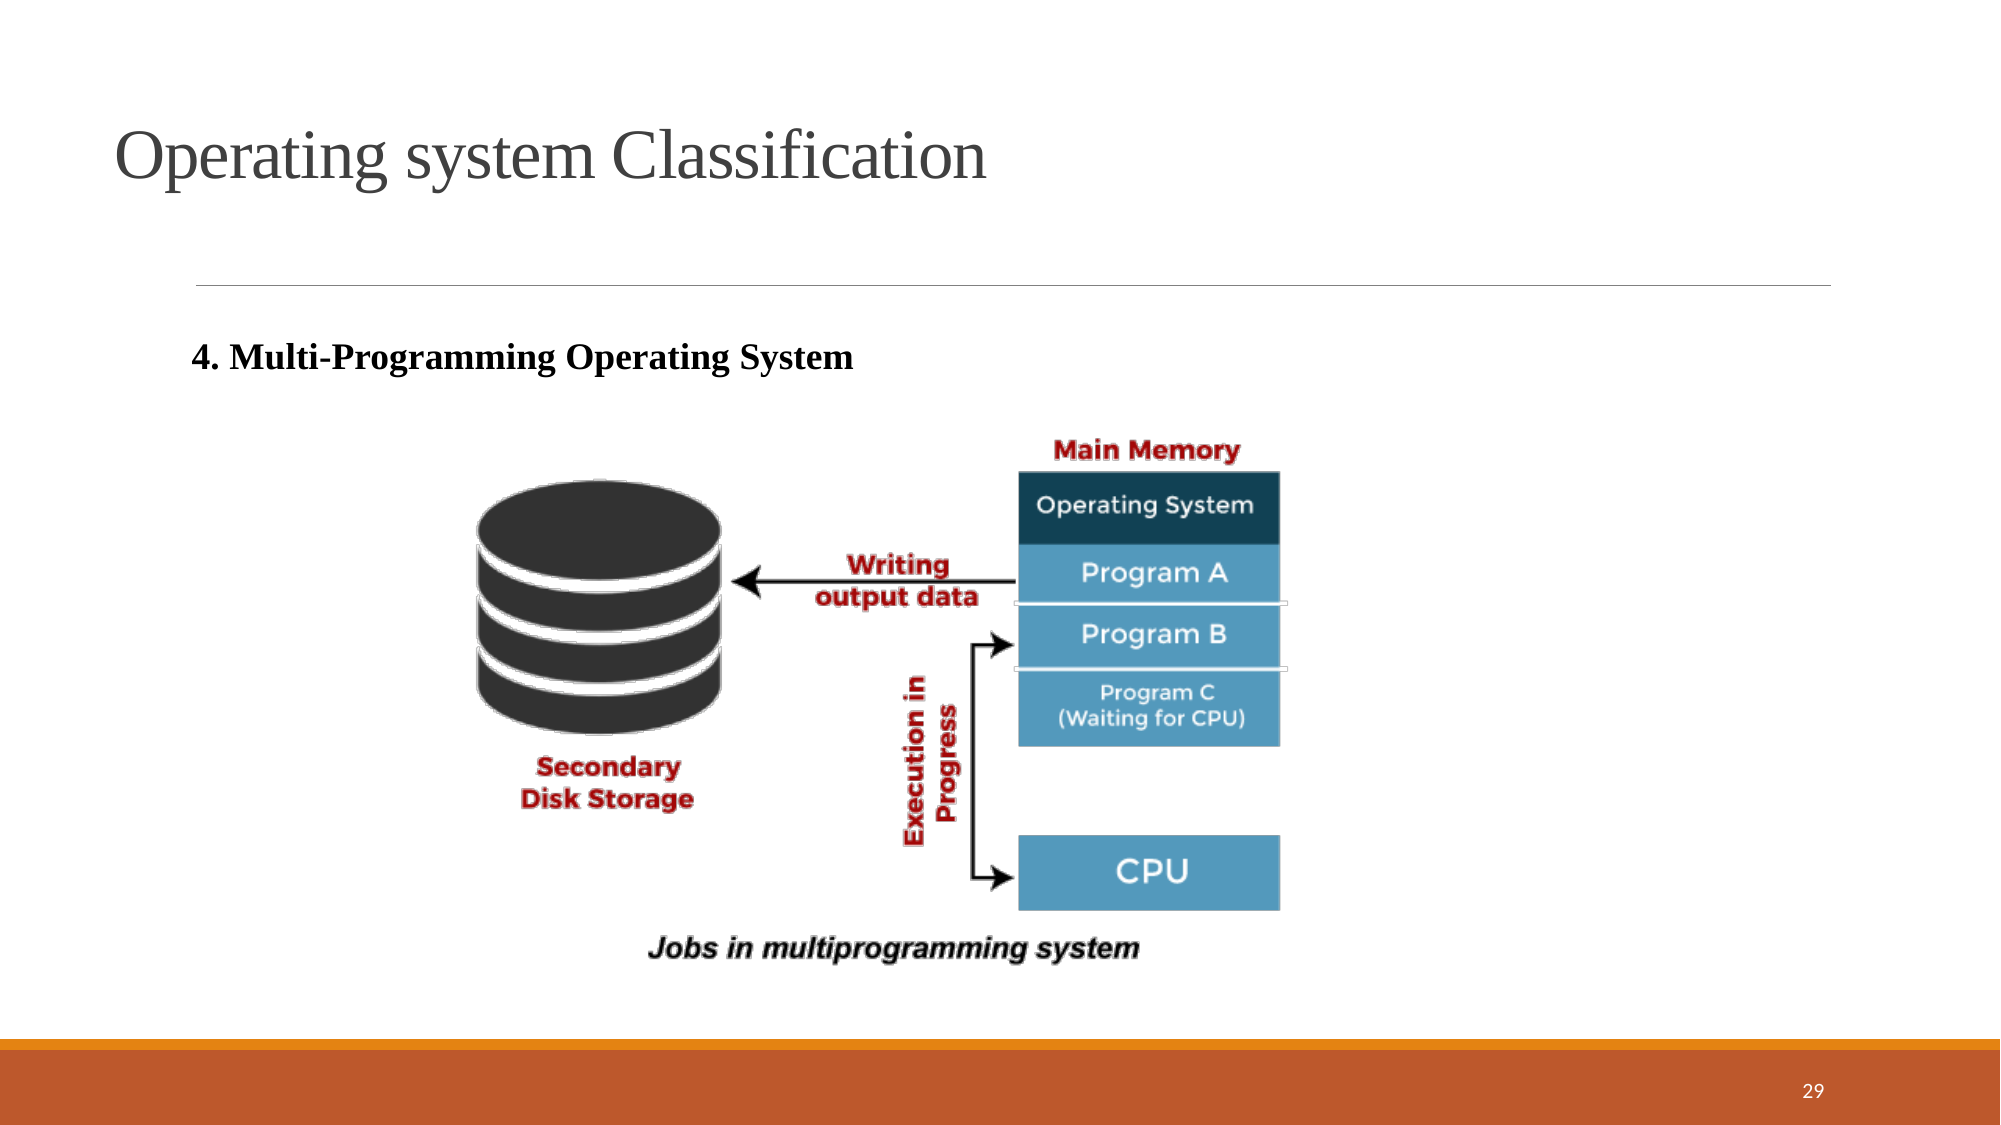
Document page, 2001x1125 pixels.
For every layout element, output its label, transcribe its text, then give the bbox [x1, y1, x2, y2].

text_box 4. Multi-Programming Operating System [176, 301, 1784, 452]
picture [438, 419, 1300, 982]
slide_number 29 [1624, 1059, 1840, 1120]
text_box Operating system Classification [99, 59, 1946, 201]
